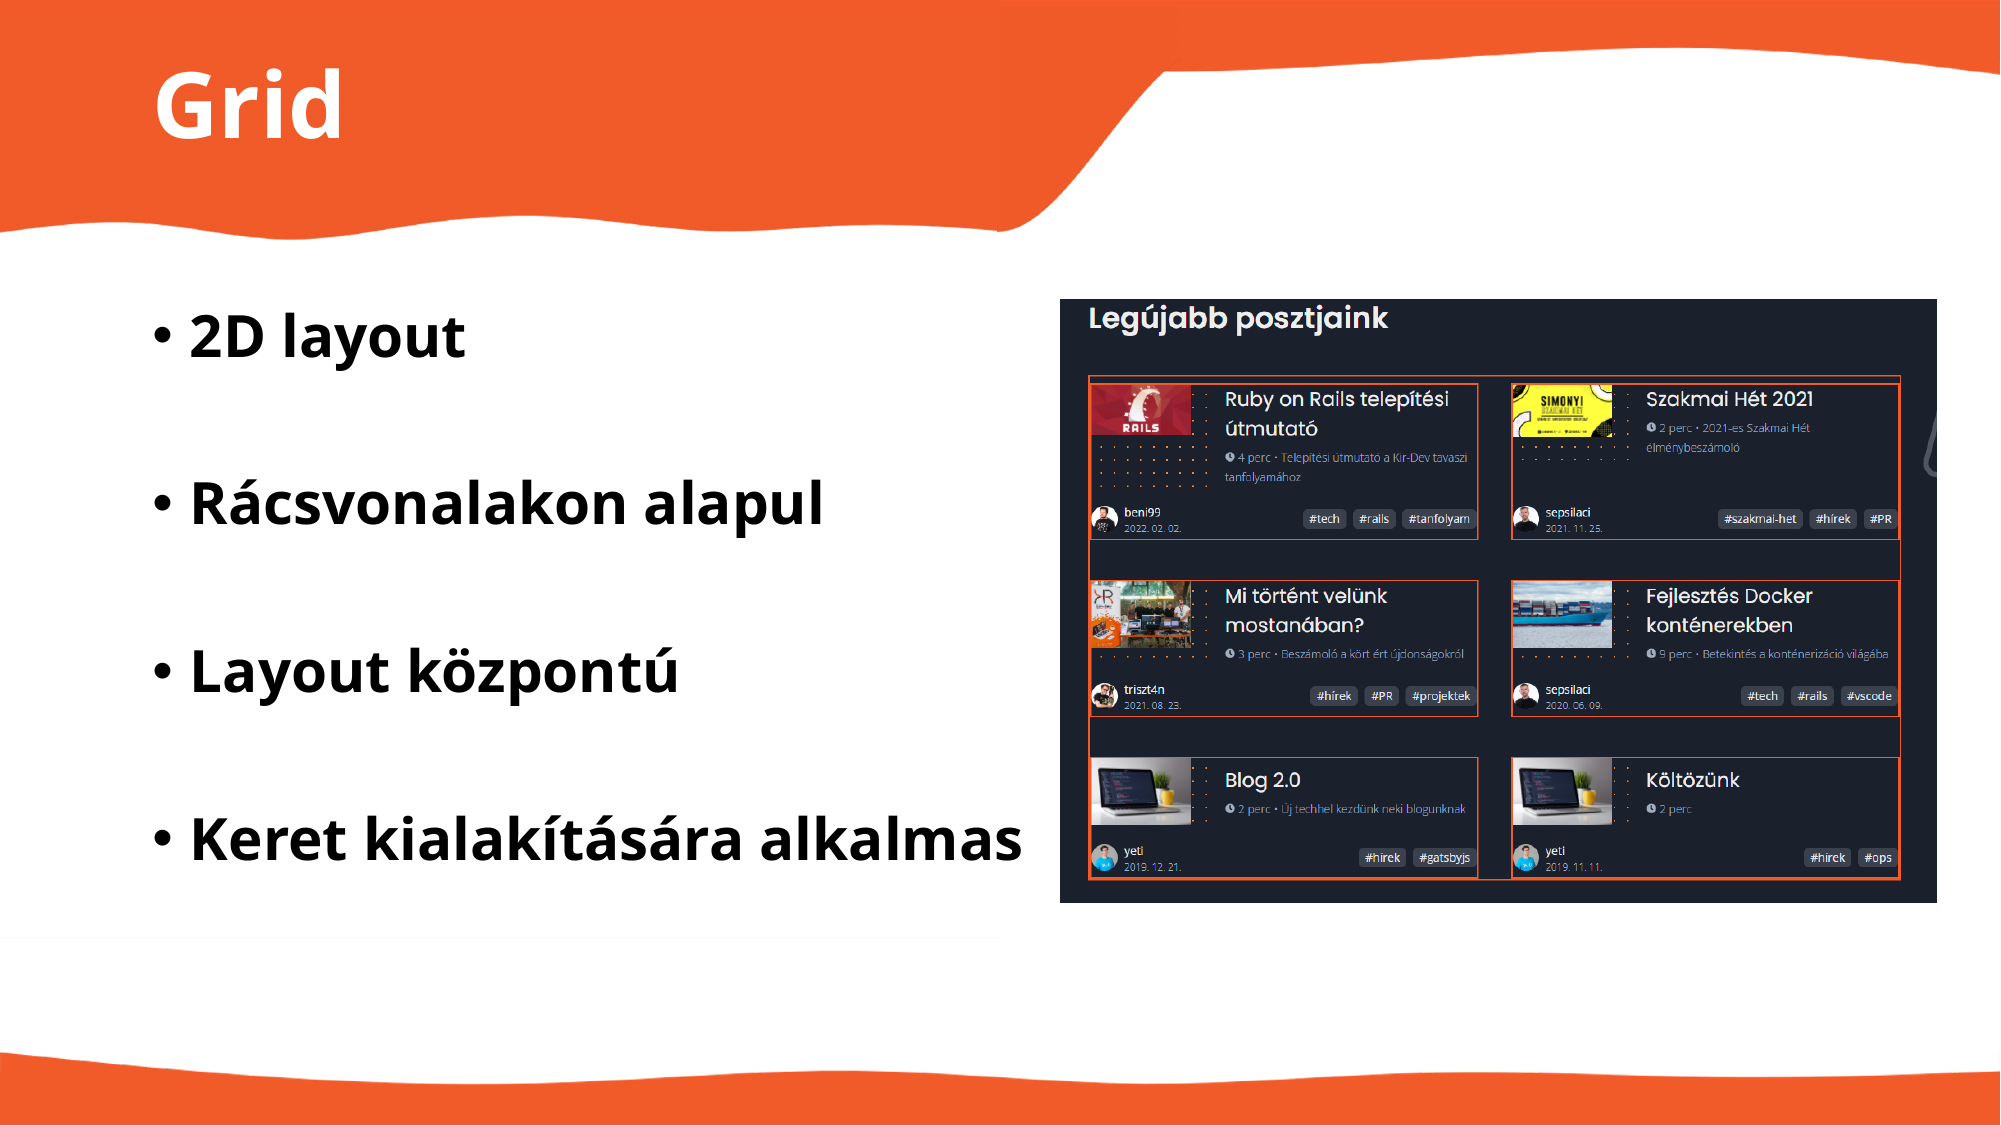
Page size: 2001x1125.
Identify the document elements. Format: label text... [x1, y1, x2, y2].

picture [0, 0, 2000, 1125]
list 2D layout Rácsvonalakon alapul Layout központú Keret kialakítására alkalmas [137, 299, 1244, 1014]
title Grid [137, 0, 1104, 218]
